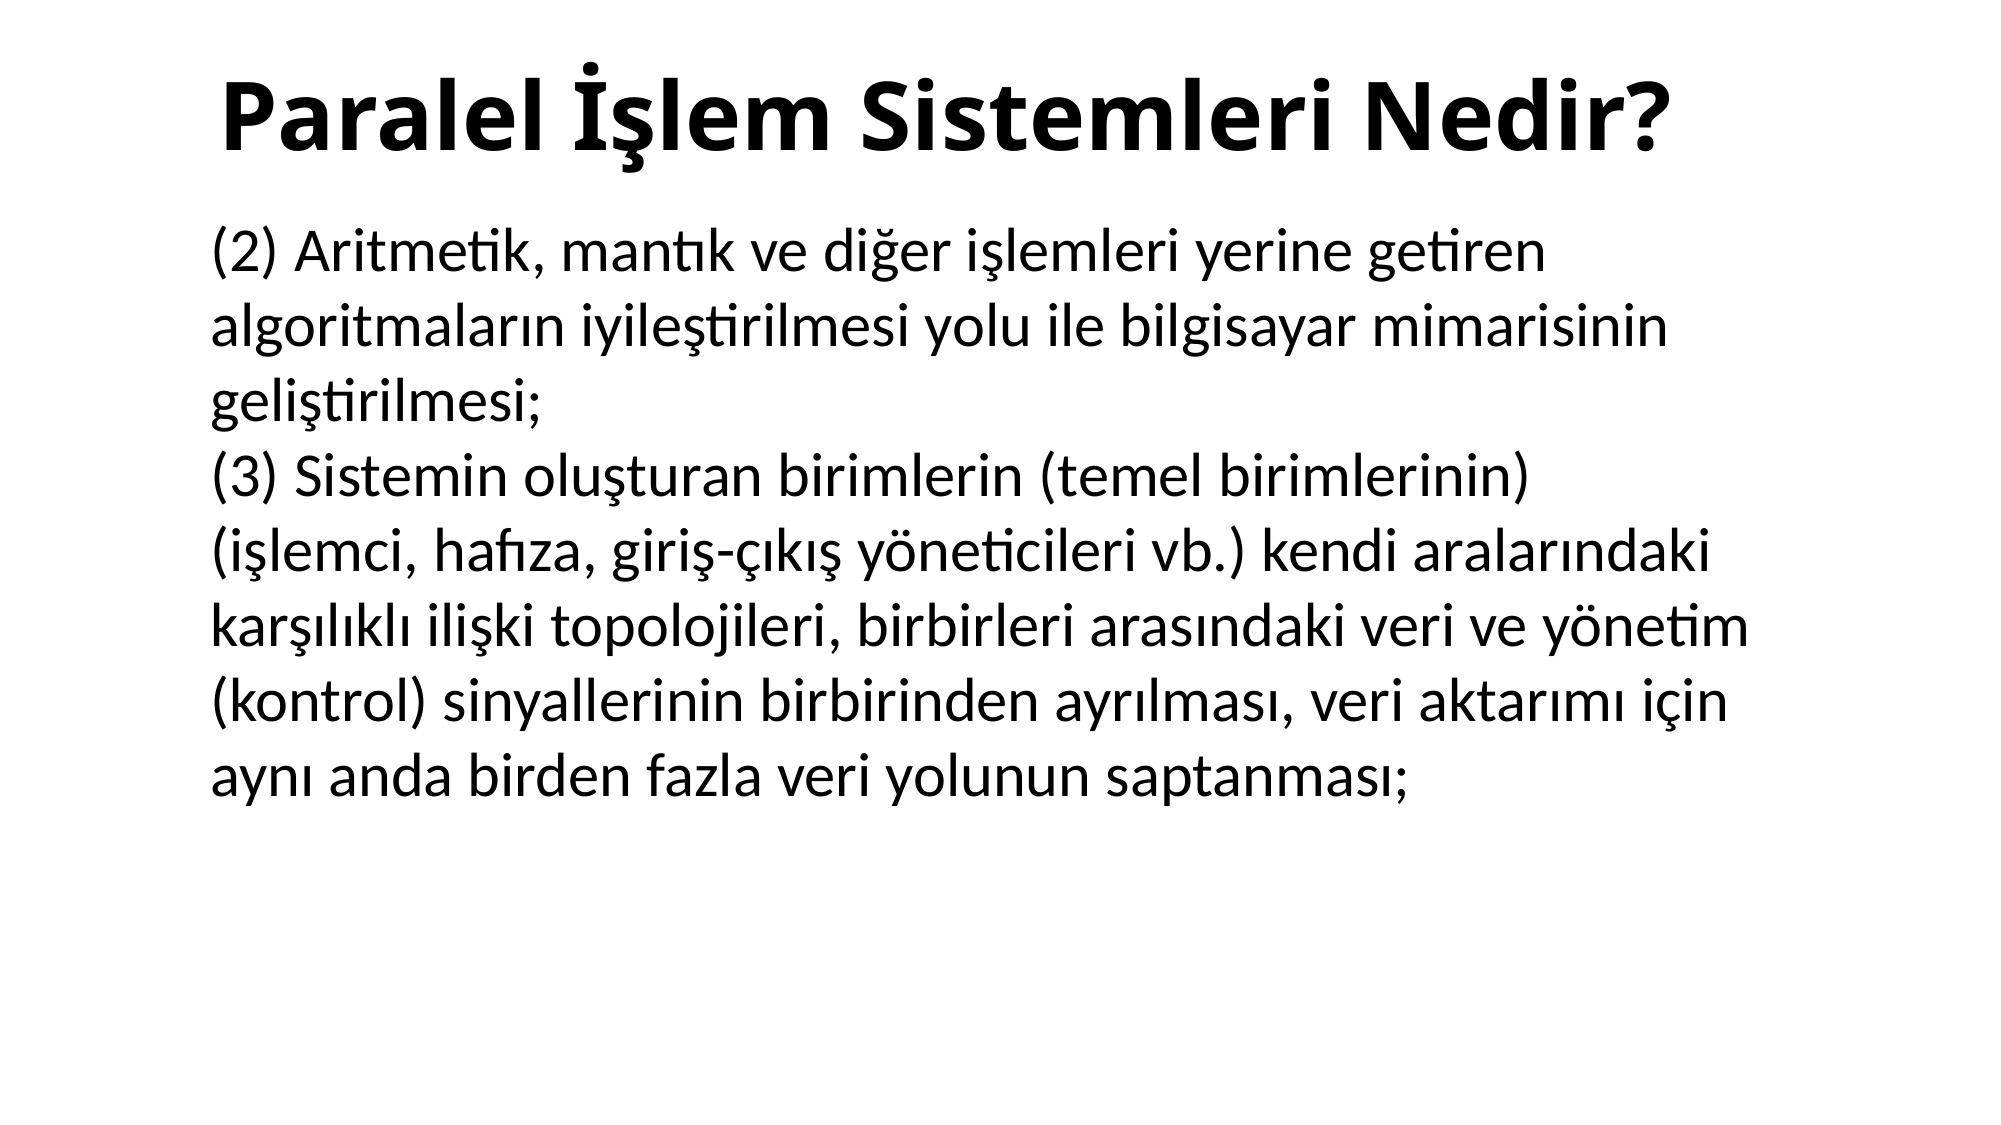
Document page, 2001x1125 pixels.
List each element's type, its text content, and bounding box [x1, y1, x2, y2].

text_box (2) Aritmetik, mantık ve diğer işlemleri yerine getiren algoritmaların iyileştirilmesi yolu ile bilgisayar mimarisinin geliştirilmesi; (3) Sistemin oluşturan birimlerin (temel birimlerinin) (işlemci, hafıza, giriş-çıkış yöneticileri vb.) kendi aralarındaki karşılıklı ilişki topolojileri, birbirleri arasındaki veri ve yönetim (kontrol) sinyallerinin birbirinden ayrılması, veri aktarımı için aynı anda birden fazla veri yolunun saptanması; [195, 201, 1770, 817]
text_box [179, 302, 1680, 988]
title Paralel İşlem Sistemleri Nedir? [195, 48, 1696, 179]
